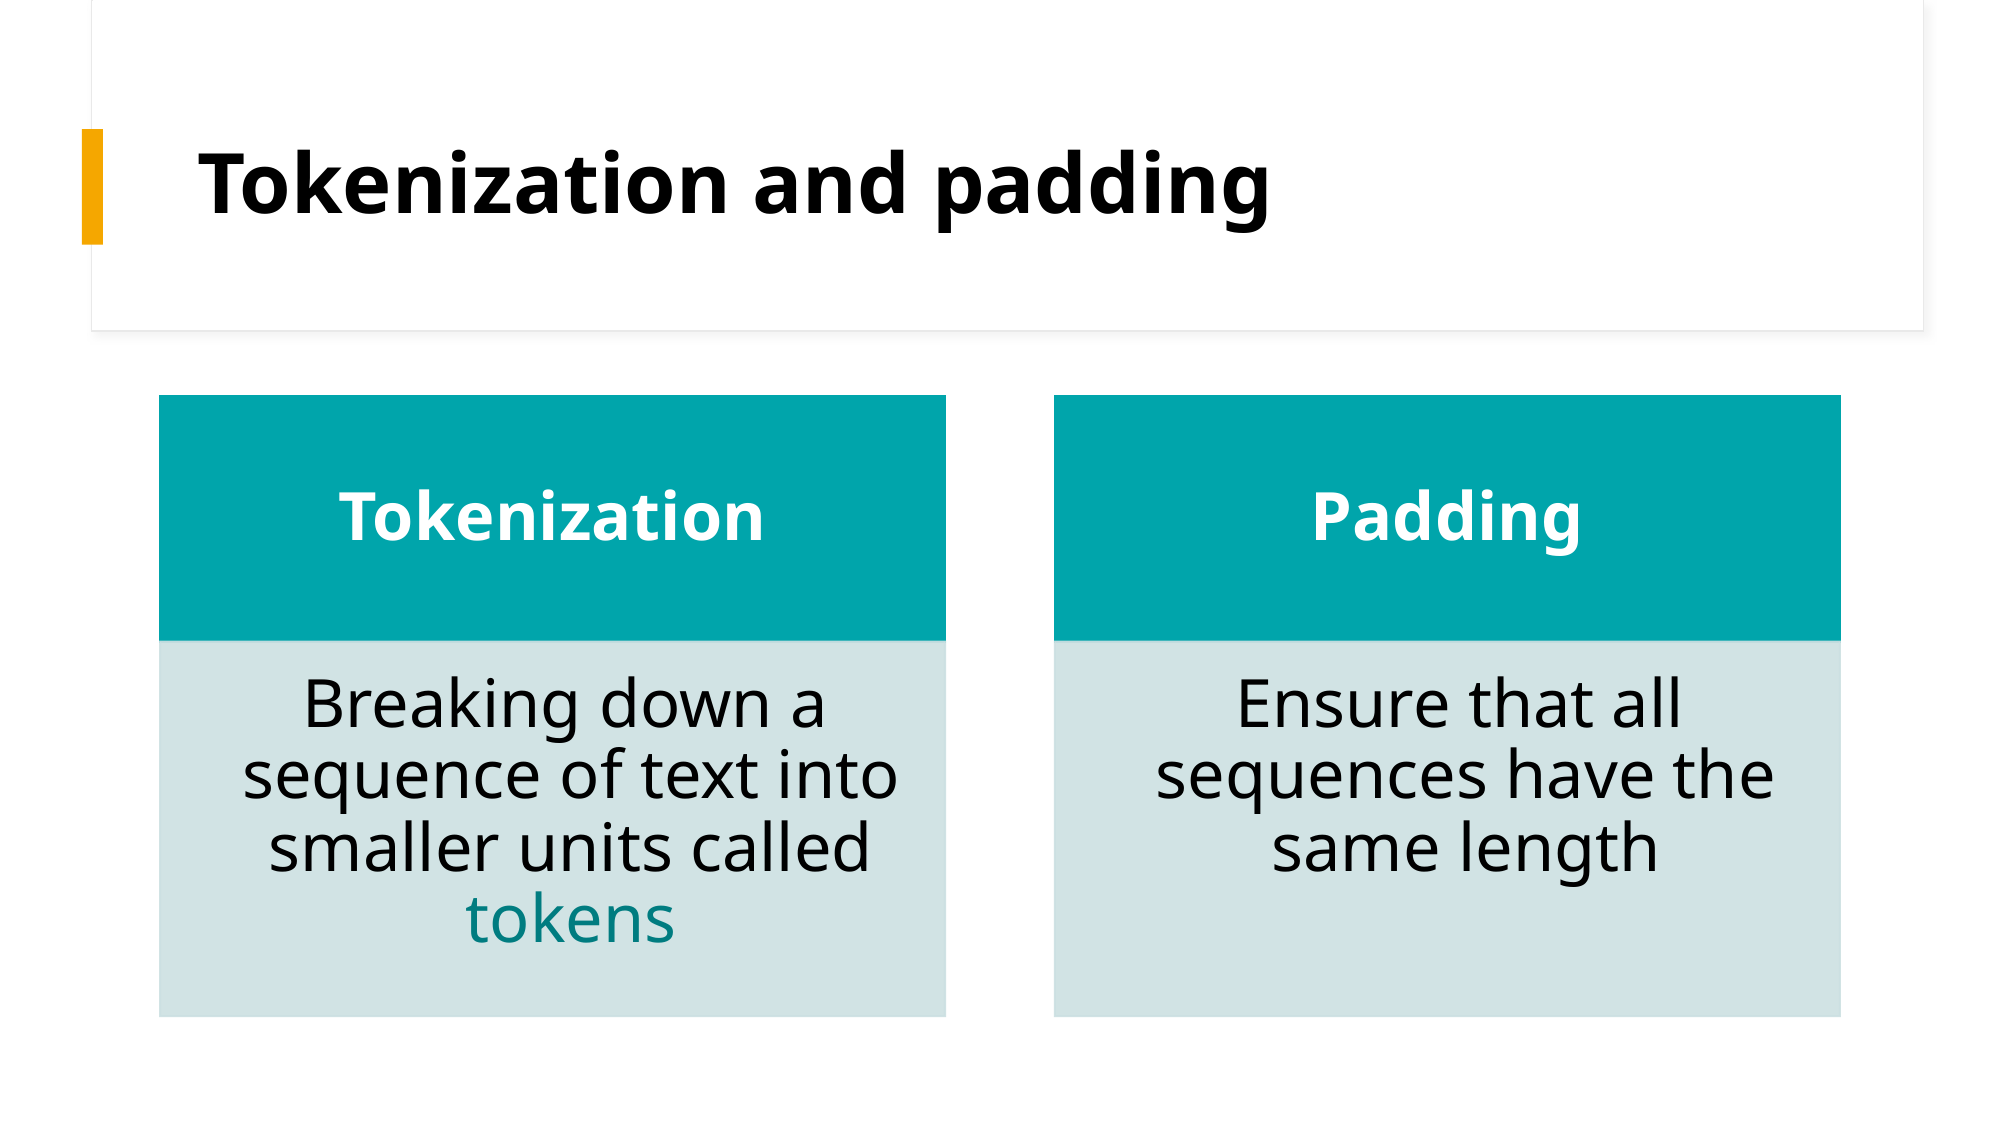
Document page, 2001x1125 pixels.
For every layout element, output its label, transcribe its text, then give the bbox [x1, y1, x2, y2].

title Tokenization and padding [183, 90, 1851, 284]
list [160, 394, 1840, 1018]
